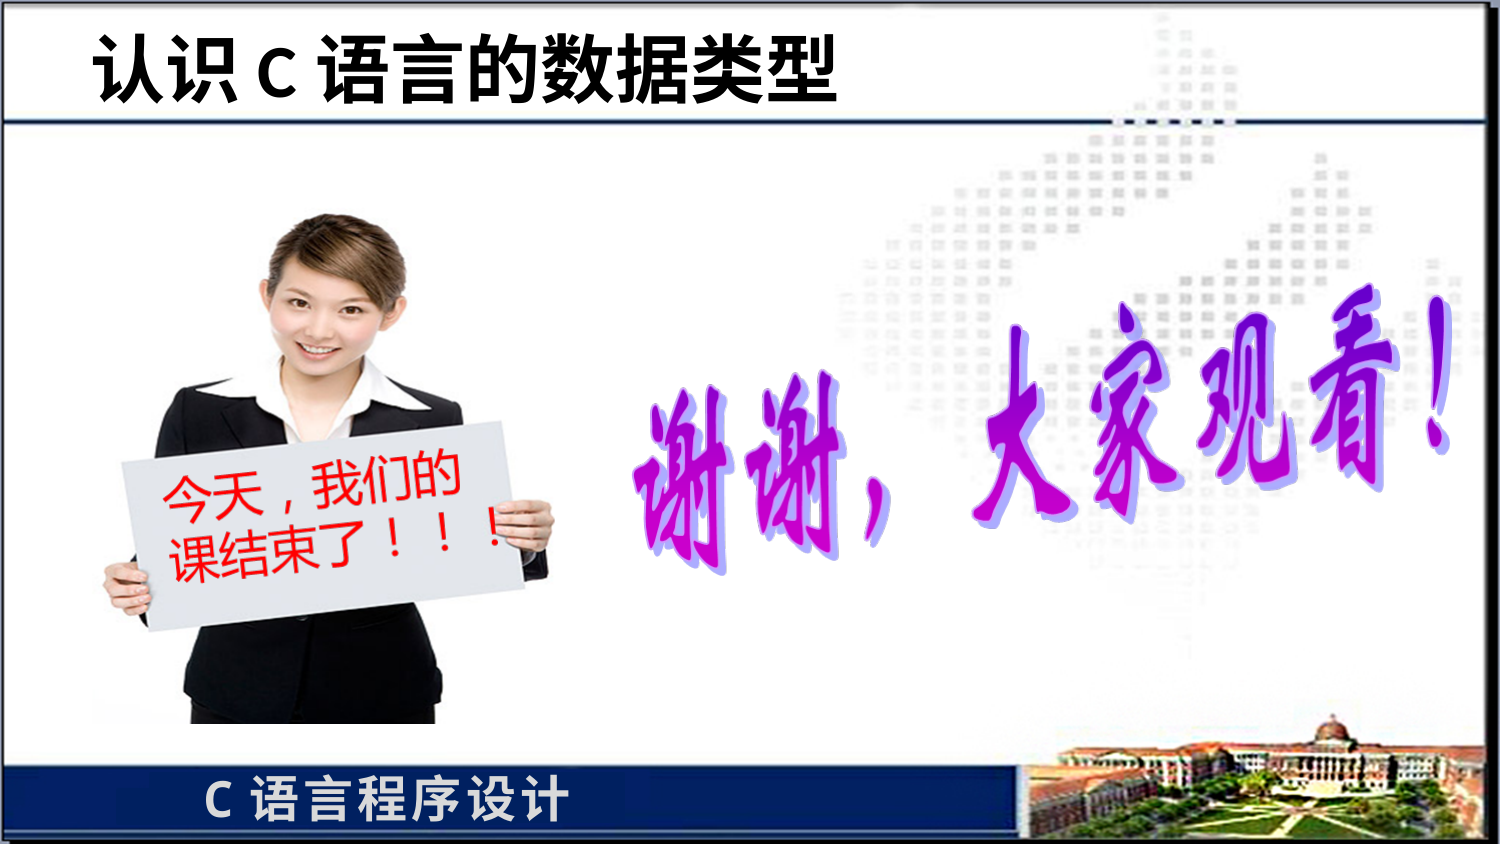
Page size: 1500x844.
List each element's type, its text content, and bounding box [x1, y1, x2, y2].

picture [0, 0, 1500, 844]
title 认识C语言的数据类型 [75, 20, 1425, 115]
